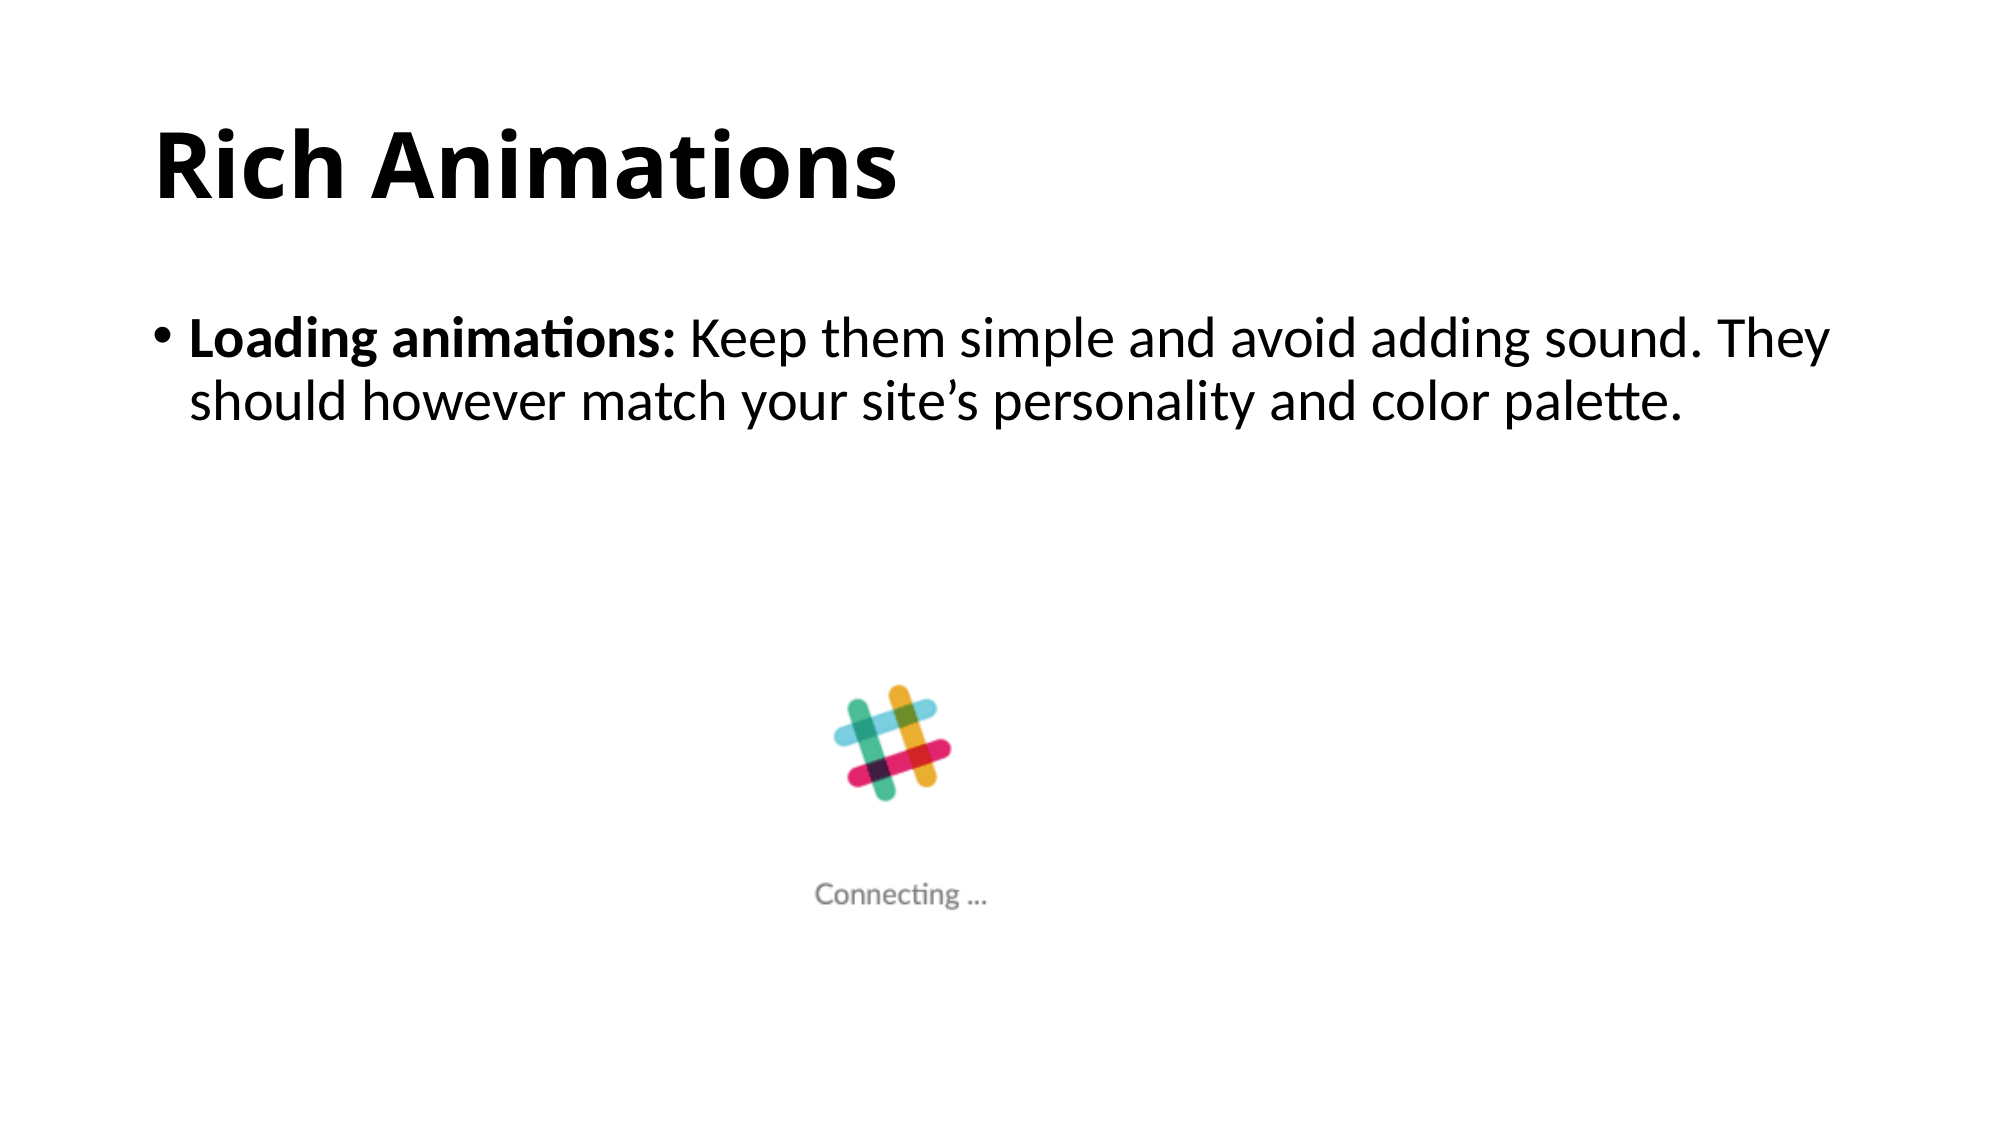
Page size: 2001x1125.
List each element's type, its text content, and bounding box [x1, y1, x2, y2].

title Rich Animations [137, 59, 1863, 278]
list Loading animations: Keep them simple and avoid adding sound. They should however match your site’s personality and color palette. [137, 299, 1863, 1014]
picture [208, 439, 1899, 1072]
